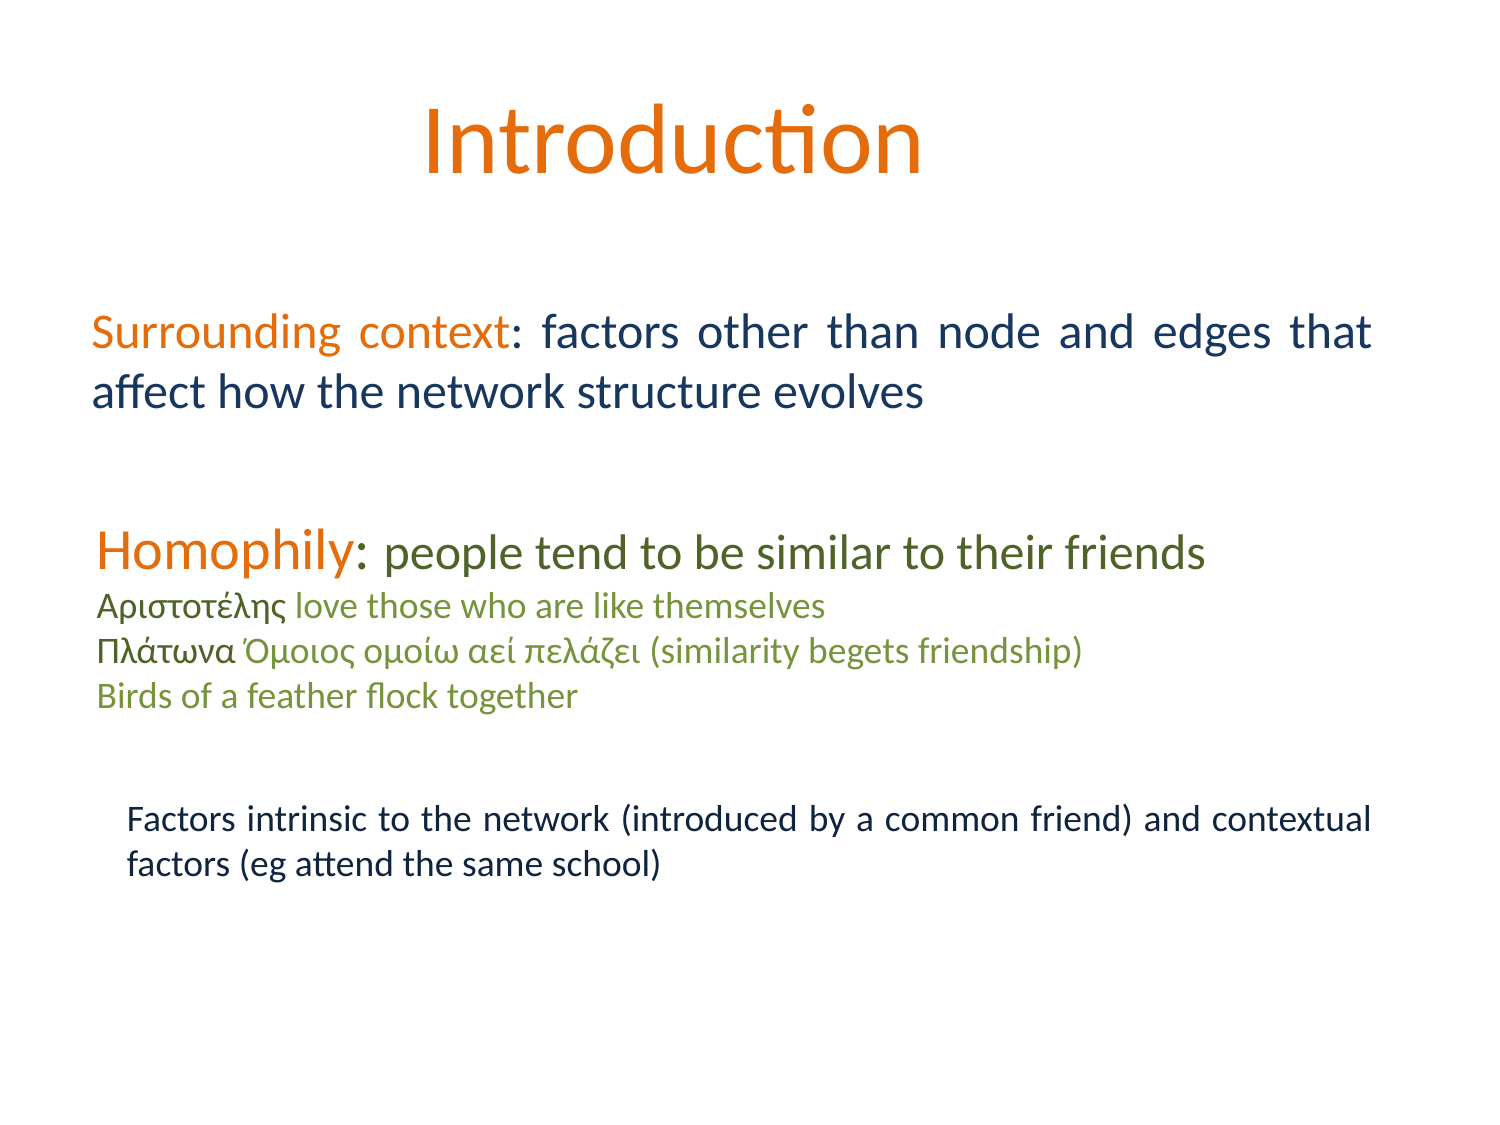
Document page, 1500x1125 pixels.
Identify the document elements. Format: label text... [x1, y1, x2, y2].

text_box Factors intrinsic to the network (introduced by a common friend) and contextual factors (eg attend the same school) [112, 786, 1388, 892]
text_box Surrounding context: factors other than node and edges that affect how the network structure evolves [76, 290, 1388, 426]
text_box Introduction [140, 66, 1207, 202]
text_box Homophily: people tend to be similar to their friends Αριστοτέλης love those who are like themselves Πλάτωνα Όμοιος ομοίω αεί πελάζει (similarity begets friendship) Birds of a feather flock together [81, 503, 1353, 724]
